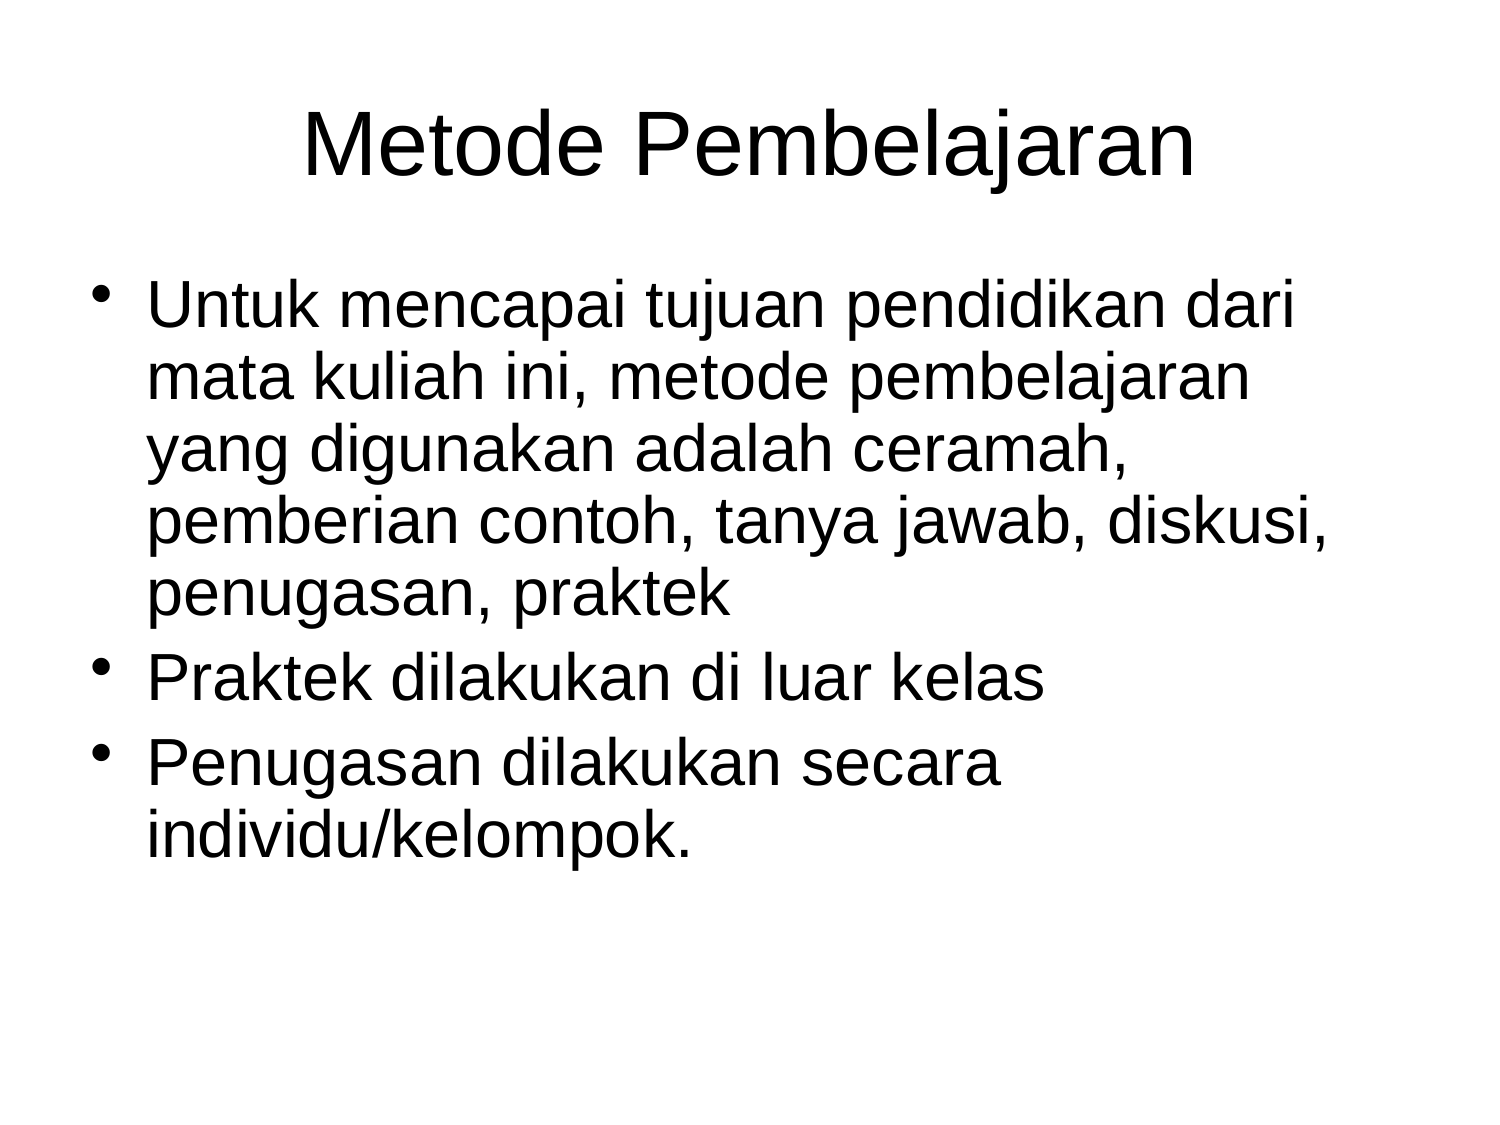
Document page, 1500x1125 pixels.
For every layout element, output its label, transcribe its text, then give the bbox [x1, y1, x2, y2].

title Metode Pembelajaran [74, 44, 1426, 233]
list Untuk mencapai tujuan pendidikan dari mata kuliah ini, metode pembelajaran yang digunakan adalah ceramah, pemberian contoh, tanya jawab, diskusi, penugasan, praktek Praktek dilakukan di luar kelas Penugasan dilakukan secara individu/kelompok. [74, 262, 1426, 1006]
